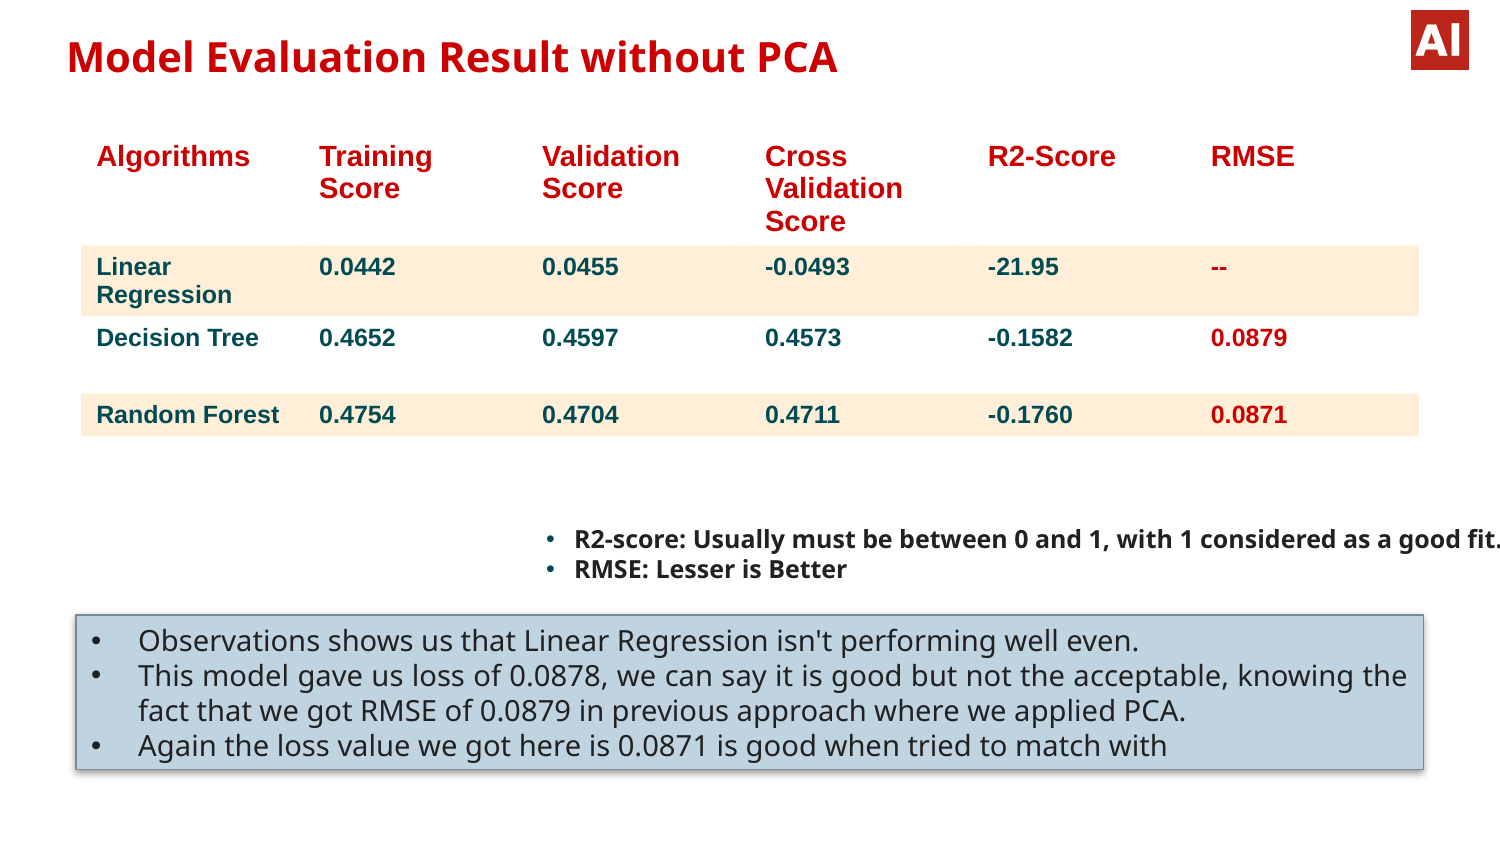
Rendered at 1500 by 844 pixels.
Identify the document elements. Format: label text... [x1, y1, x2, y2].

table_header Algorithms [81, 132, 304, 245]
picture [1411, 10, 1469, 70]
table_cell 0.4652 [304, 316, 527, 393]
title Model Evaluation Result without PCA [51, 15, 1449, 110]
table_cell -0.0493 [750, 245, 973, 316]
table_cell Decision Tree [81, 316, 304, 393]
table_cell 0.0455 [527, 245, 750, 316]
table_header RMSE [1196, 132, 1419, 245]
table_cell -- [1196, 245, 1419, 316]
table_cell -0.1582 [973, 316, 1196, 393]
table_cell 0.4711 [750, 393, 973, 436]
table_cell 0.0879 [1196, 316, 1419, 393]
table_cell 0.4573 [750, 316, 973, 393]
table_cell Linear Regression [81, 245, 304, 316]
table_cell 0.4704 [527, 393, 750, 436]
text_box R2-score: Usually must be between 0 and 1, with 1 considered as a good fit. RMSE: Lesser is Better [531, 516, 1500, 591]
table_cell Random Forest [81, 393, 304, 436]
table_header Validation Score [527, 132, 750, 245]
table_cell 0.4597 [527, 316, 750, 393]
text_box Observations shows us that Linear Regression isn't performing well even. This model gave us loss of 0.0878, we can say it is good but not the acceptable, knowing the fact that we got RMSE of 0.0879 in previous approach where we applied PCA. Again the loss value we got here is 0.0871 is good when tried to match with [75, 614, 1424, 770]
table_header Training Score [304, 132, 527, 245]
table_cell 0.0871 [1196, 393, 1419, 436]
table_cell 0.0442 [304, 245, 527, 316]
table_header R2-Score [973, 132, 1196, 245]
table_cell 0.4754 [304, 393, 527, 436]
table_header Cross Validation Score [750, 132, 973, 245]
table_cell -0.1760 [973, 393, 1196, 436]
table_cell -21.95 [973, 245, 1196, 316]
